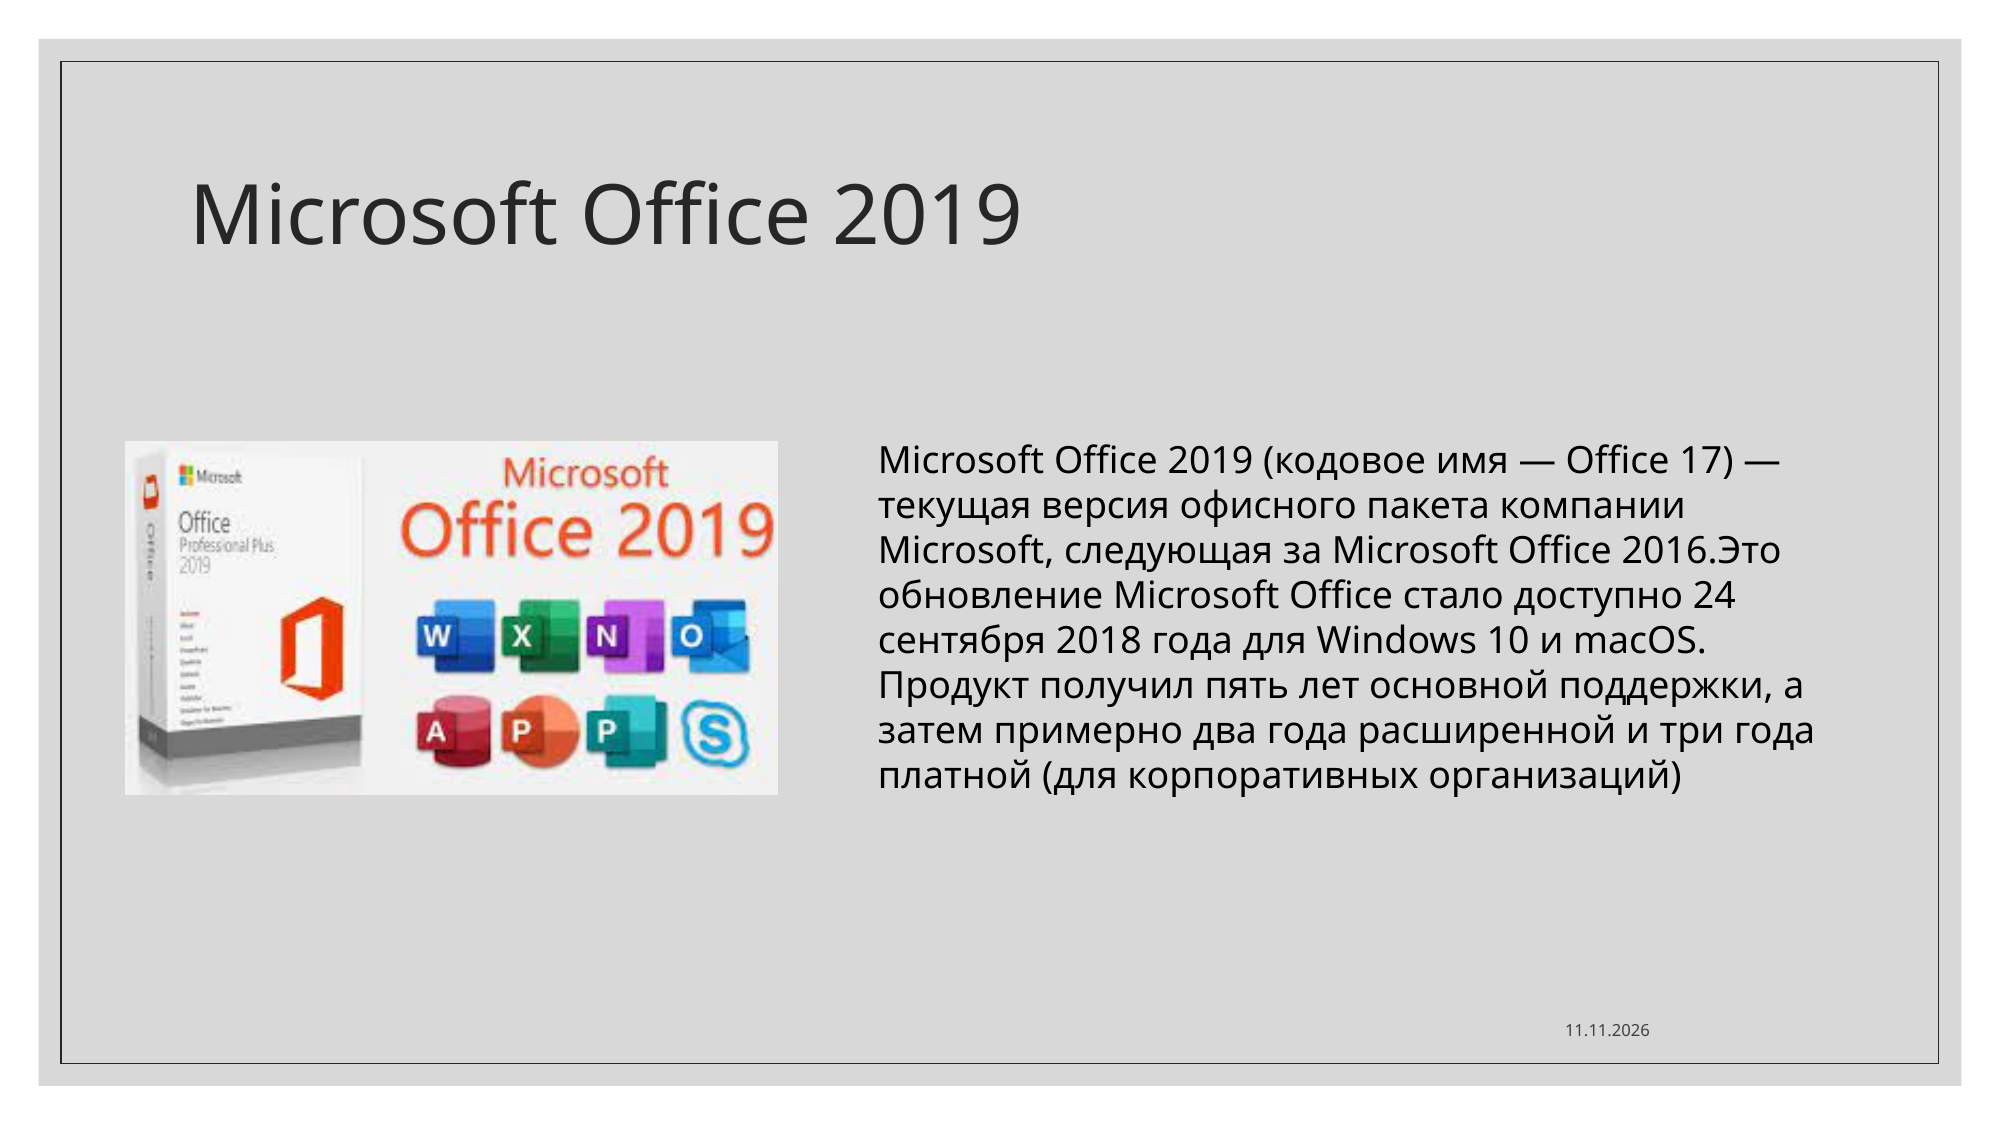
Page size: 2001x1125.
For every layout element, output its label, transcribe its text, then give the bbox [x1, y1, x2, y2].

picture [124, 441, 778, 795]
text_box Microsoft Office 2019 (кодовое имя — Office 17) — текущая версия офисного пакета компании Microsoft, следующая за Microsoft Office 2016.Это обновление Microsoft Office стало доступно 24 сентября 2018 года для Windows 10 и macOS. Продукт получил пять лет основной поддержки, а затем примерно два года расширенной и три года платной (для корпоративных организаций) [863, 428, 1864, 804]
title Microsoft Office 2019 [174, 105, 1825, 331]
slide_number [1190, 990, 1665, 1050]
